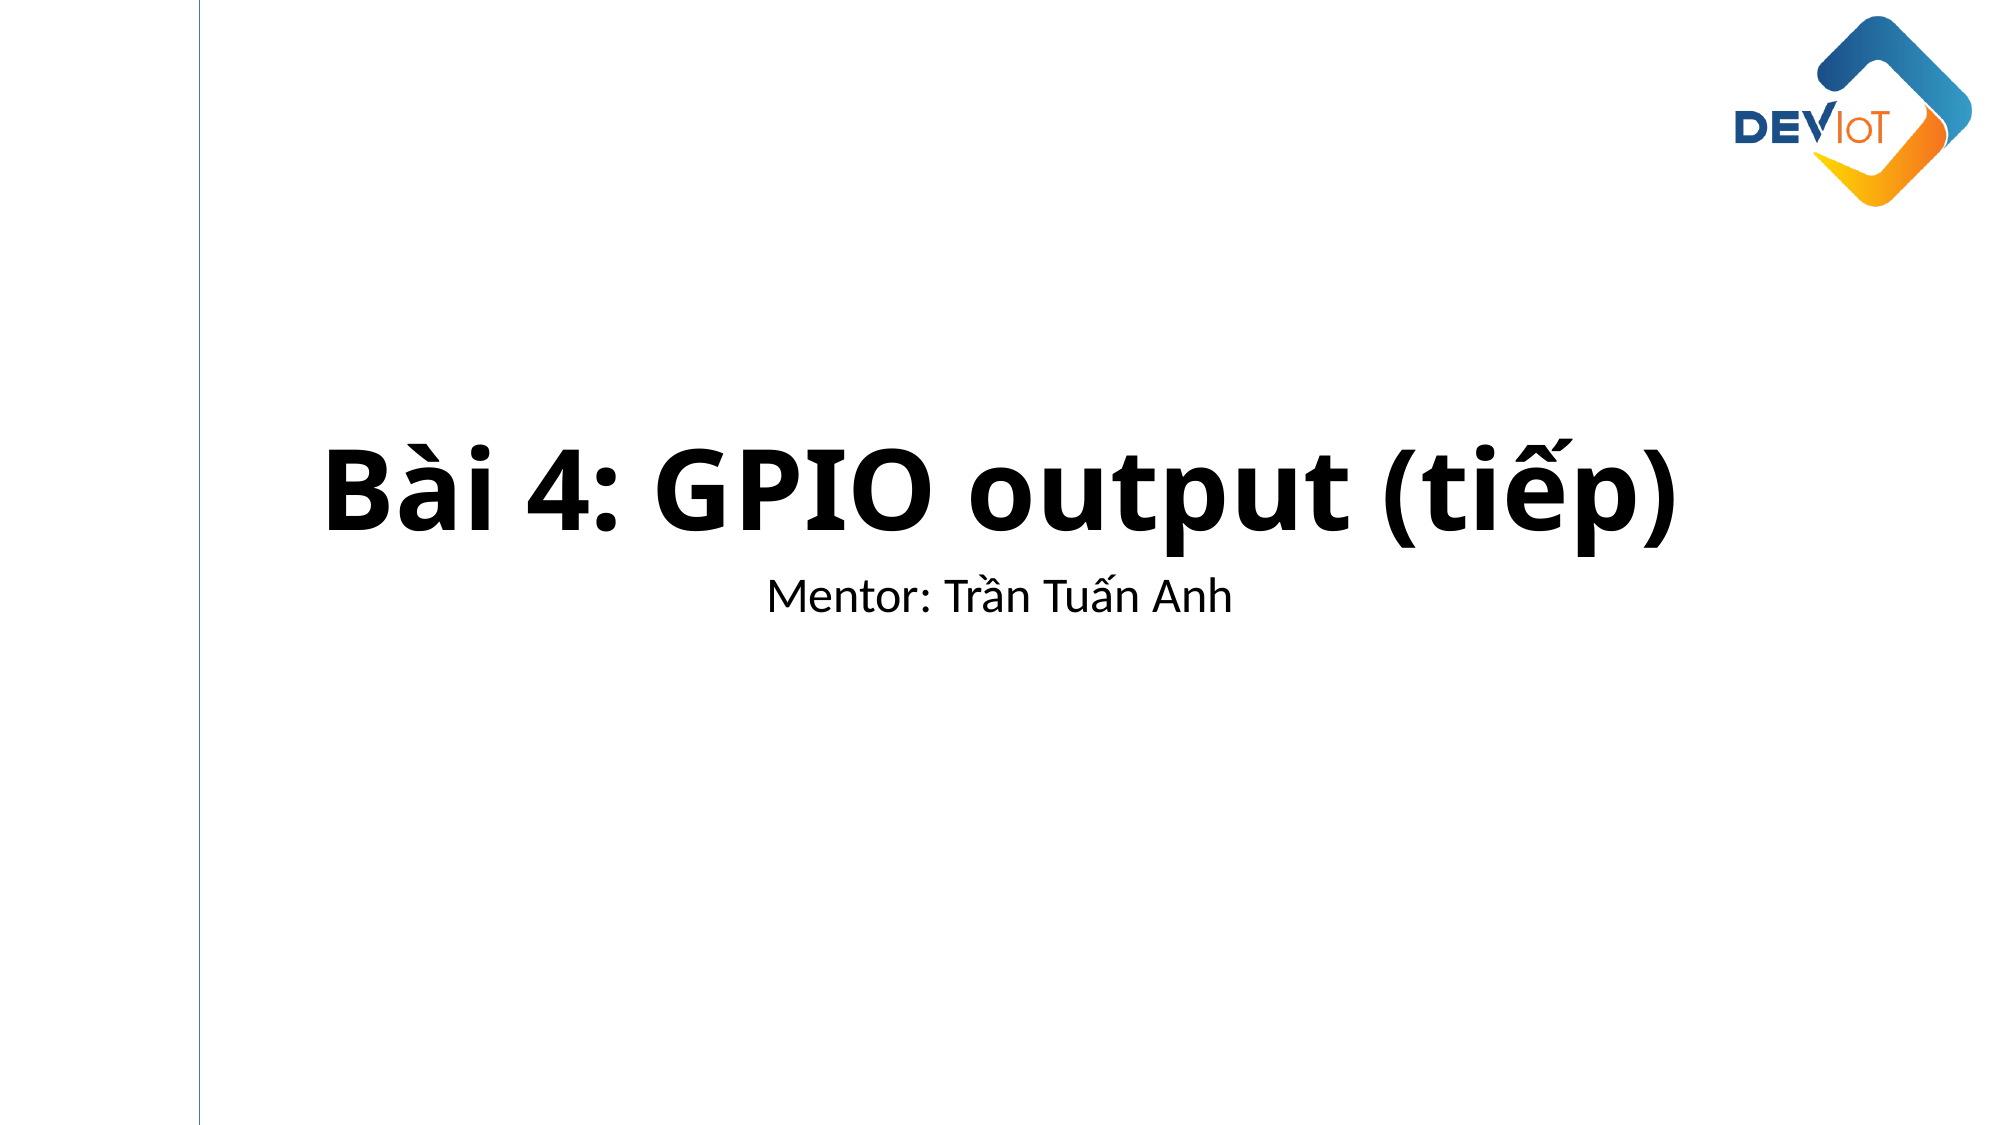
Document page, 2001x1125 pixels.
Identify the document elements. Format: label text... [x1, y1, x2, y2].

picture [1707, 0, 2000, 258]
subtitle Mentor: Trần Tuấn Anh [419, 561, 1581, 704]
title Bài 4: GPIO output (tiếp) [258, 420, 1742, 563]
